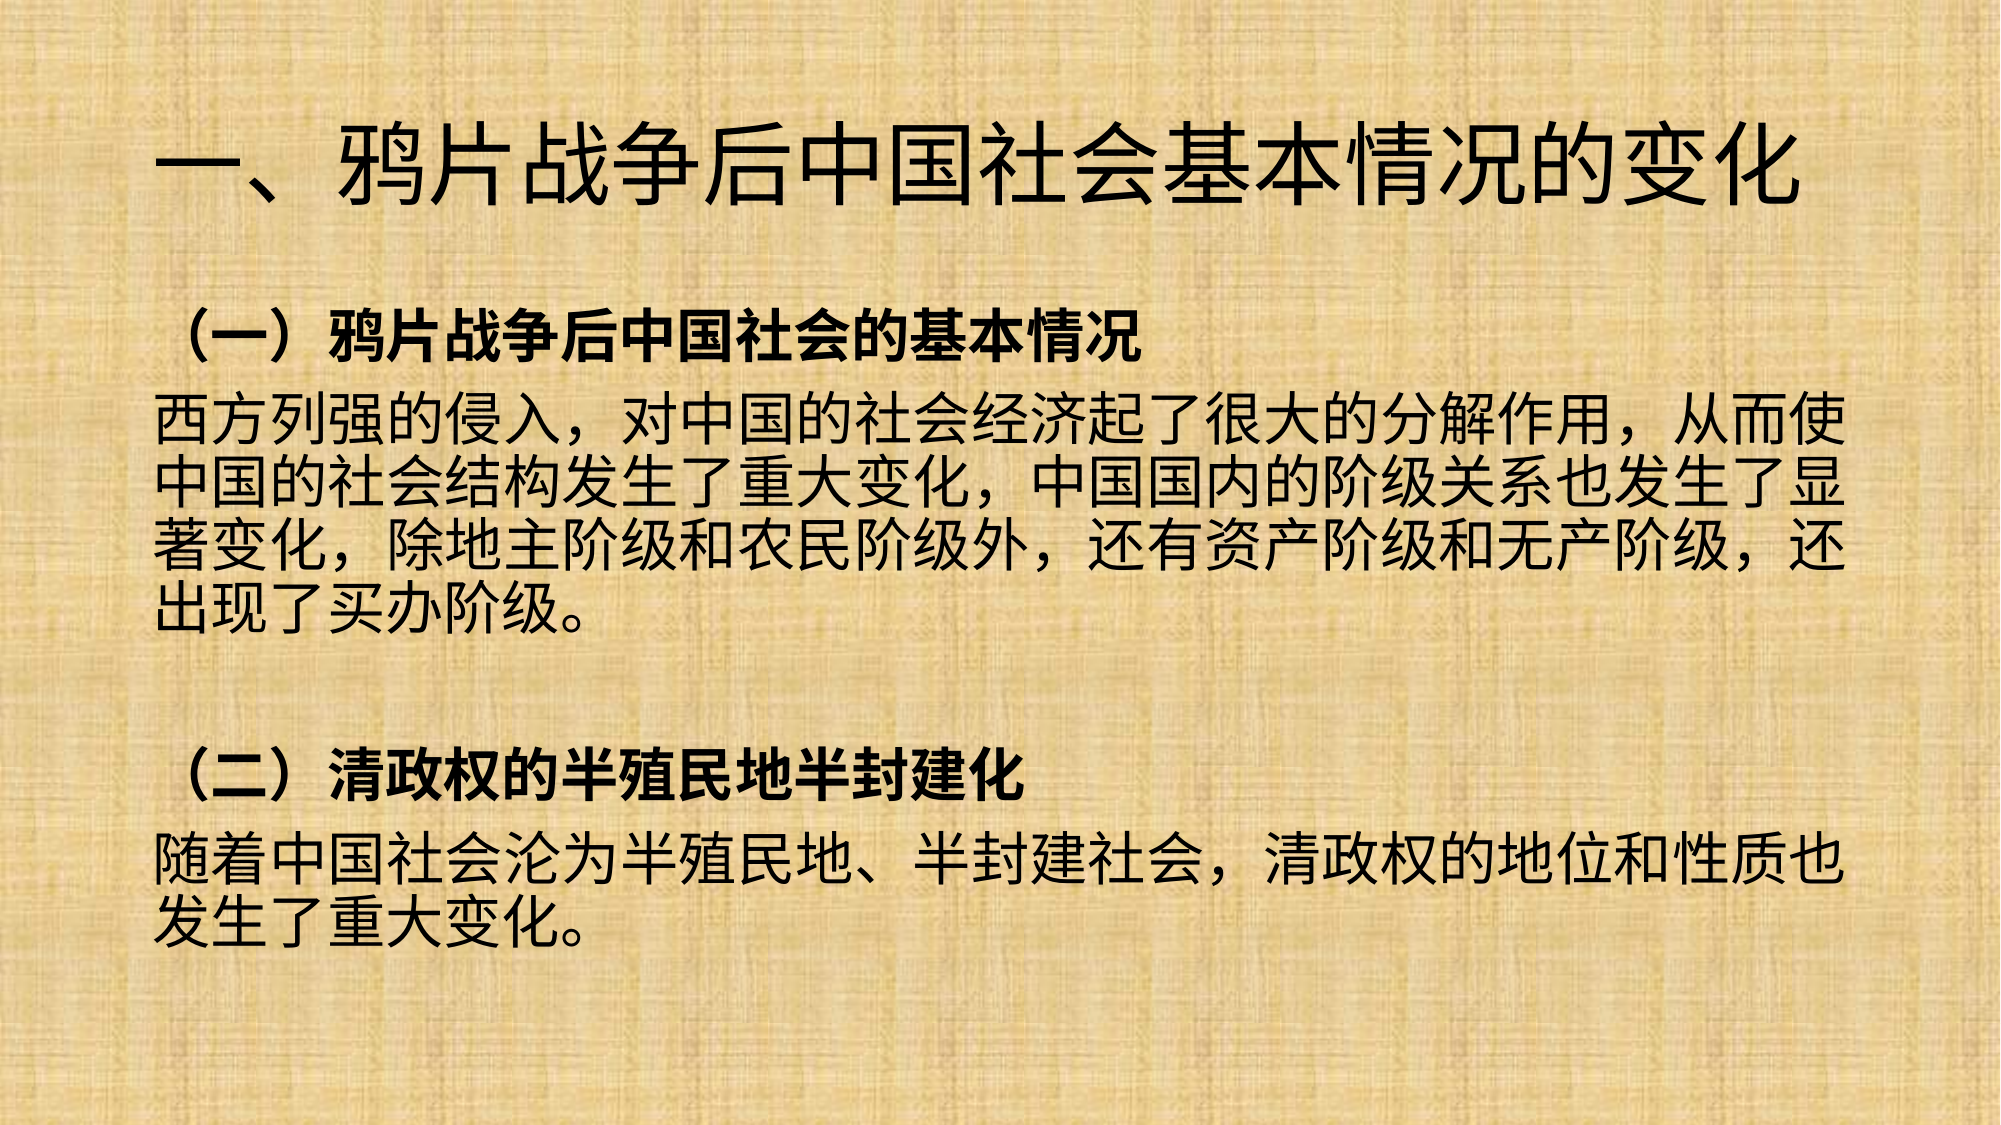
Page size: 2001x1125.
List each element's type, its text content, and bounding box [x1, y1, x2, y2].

title 一、鸦片战争后中国社会基本情况的变化 [137, 59, 1863, 278]
picture [0, 0, 2001, 1125]
list （一）鸦片战争后中国社会的基本情况 西方列强的侵入，对中国的社会经济起了很大的分解作用，从而使中国的社会结构发生了重大变化，中国国内的阶级关系也发生了显著变化，除地主阶级和农民阶级外，还有资产阶级和无产阶级，还出现了买办阶级。 （二）清政权的半殖民地半封建化 随着中国社会沦为半殖民地、半封建社会，清政权的地位和性质也发生了重大变化。 [137, 299, 1863, 1014]
